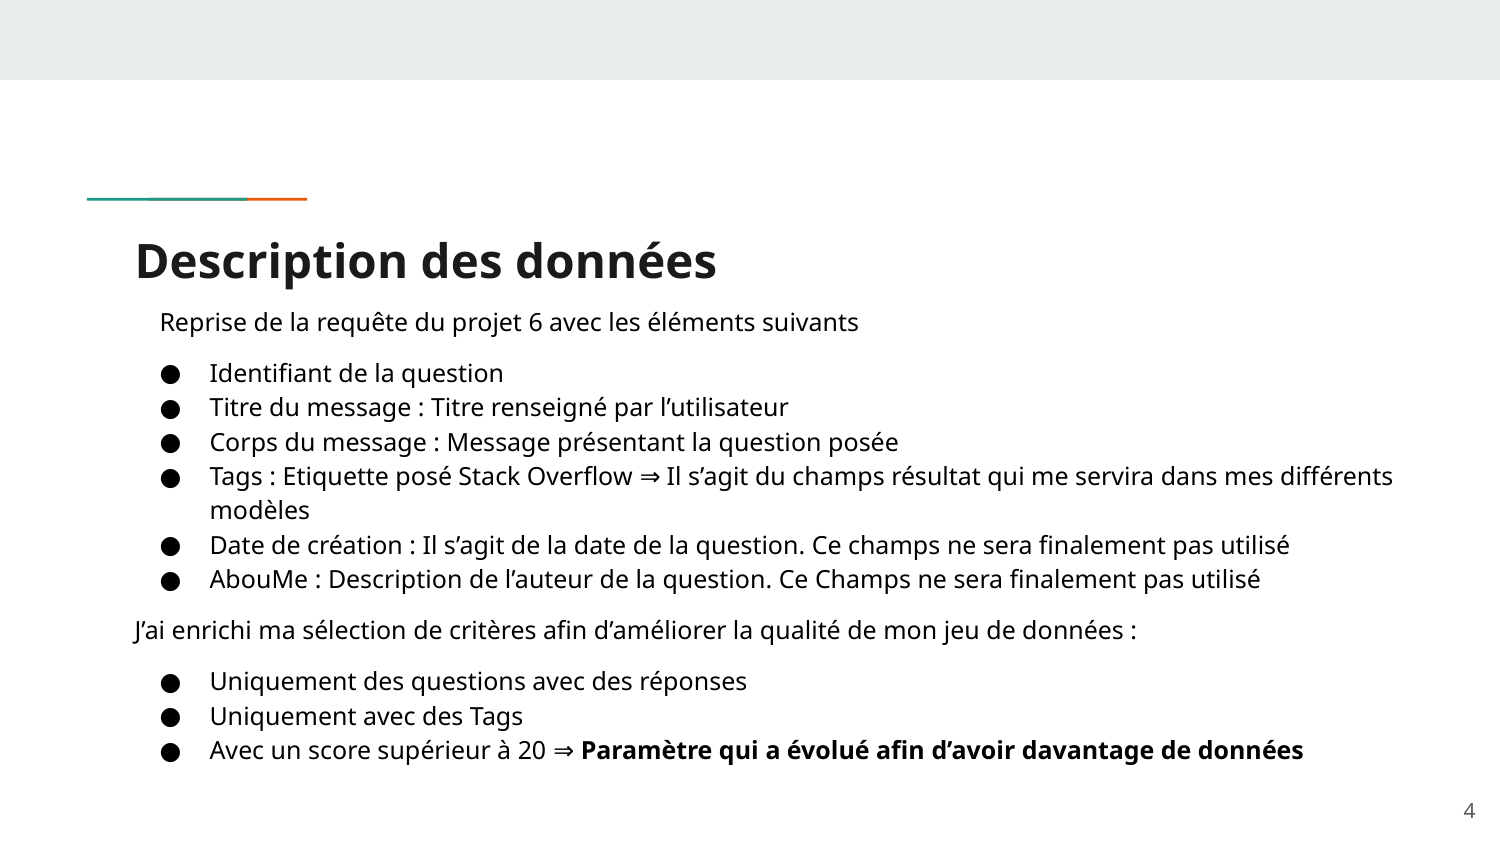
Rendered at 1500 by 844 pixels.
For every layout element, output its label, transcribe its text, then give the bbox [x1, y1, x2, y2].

list Reprise de la requête du projet 6 avec les éléments suivants Identifiant de la question Titre du message : Titre renseigné par l’utilisateur Corps du message : Message présentant la question posée Tags : Etiquette posé Stack Overflow ⇒ Il s’agit du champs résultat qui me servira dans mes différents modèles Date de création : Il s’agit de la date de la question. Ce champs ne sera finalement pas utilisé AbouMe : Description de l’auteur de la question. Ce Champs ne sera finalement pas utilisé J’ai enrichi ma sélection de critères afin d’améliorer la qualité de mon jeu de données : Uniquement des questions avec des réponses Uniquement avec des Tags Avec un score supérieur à 20 ⇒ Paramètre qui a évolué afin d’avoir davantage de données [119, 286, 1458, 796]
slide_number ‹#› [1400, 779, 1491, 844]
title Description des données [119, 216, 1381, 286]
